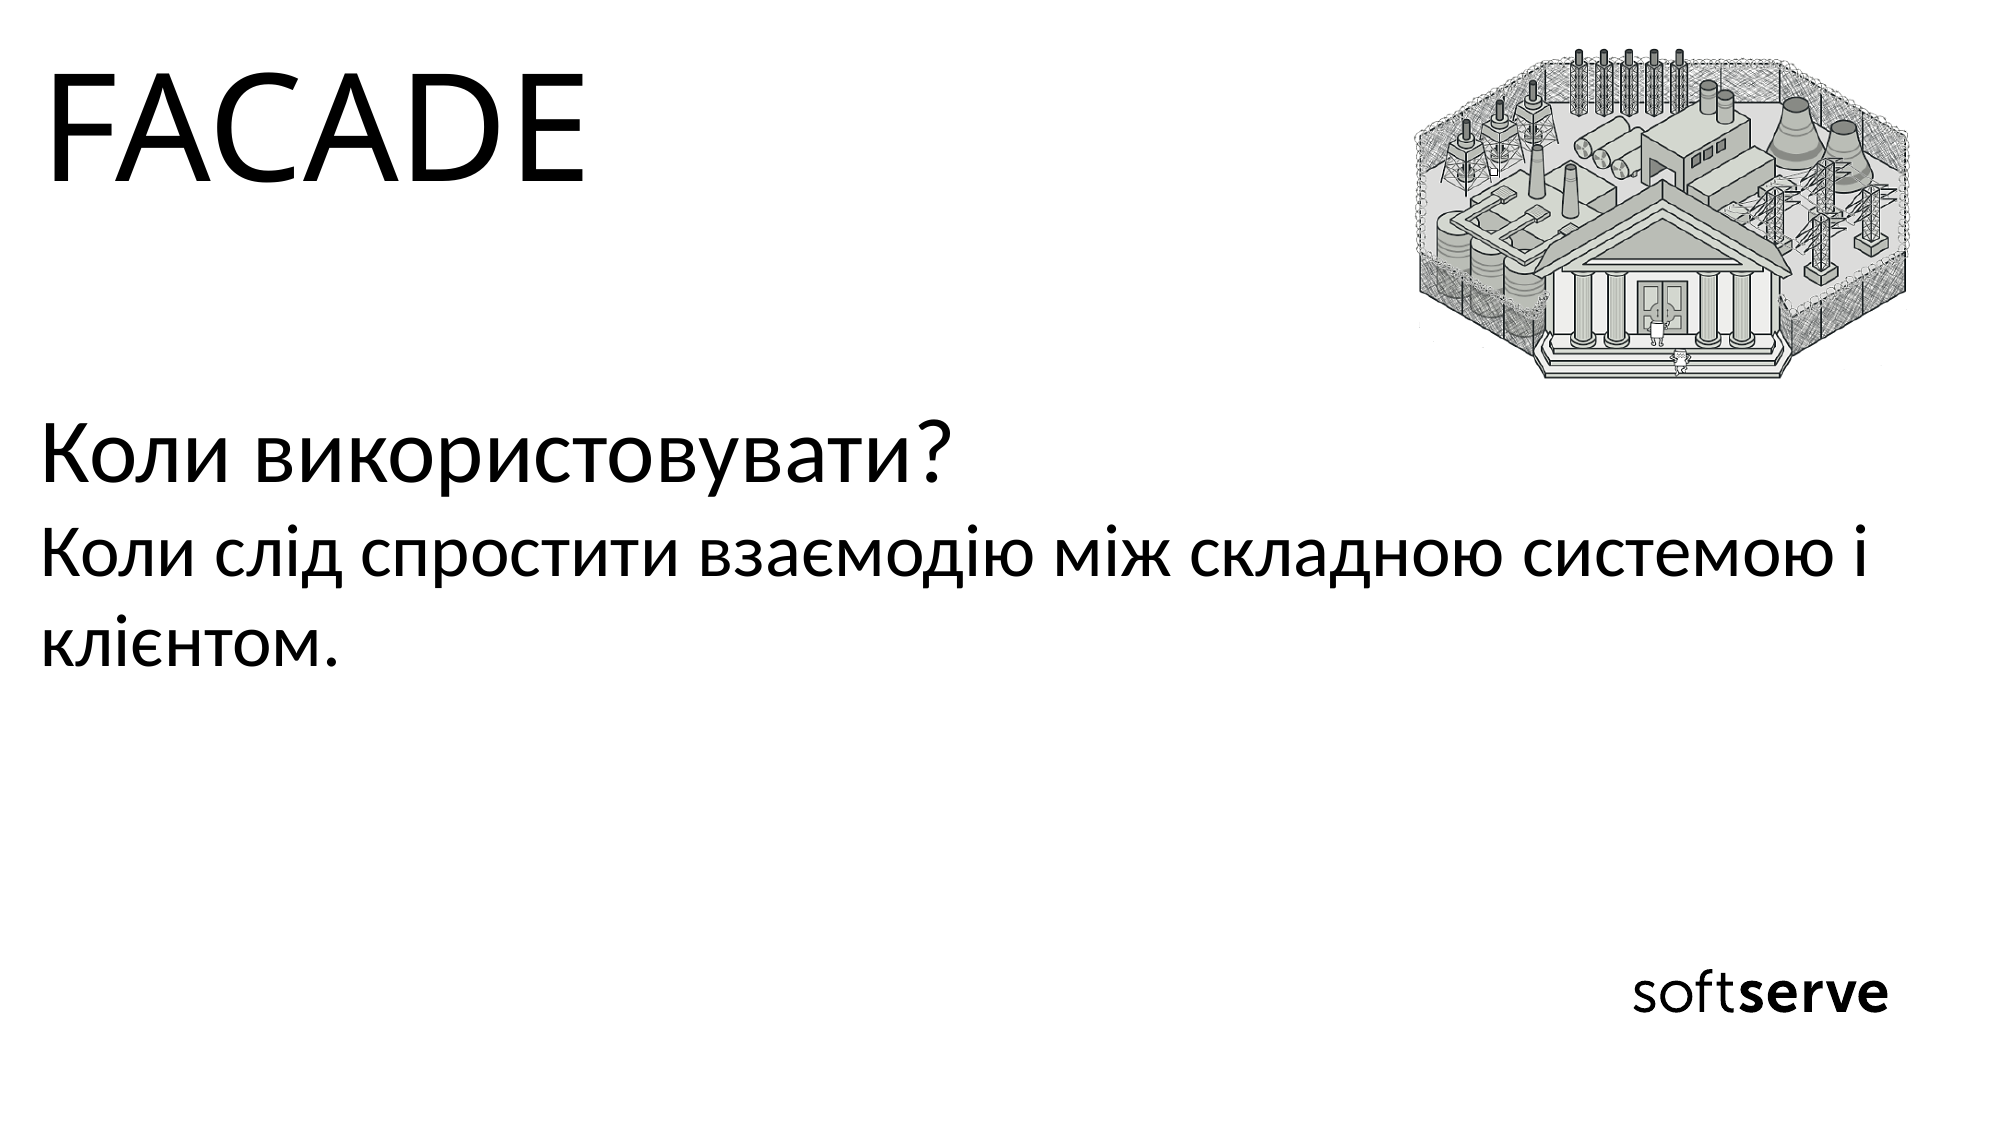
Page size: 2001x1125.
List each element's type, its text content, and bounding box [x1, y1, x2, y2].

picture [1410, 43, 1915, 384]
text_box FACADE Коли використовувати? Коли слід спростити взаємодію між складною системою і клієнтом. [26, 23, 2000, 789]
